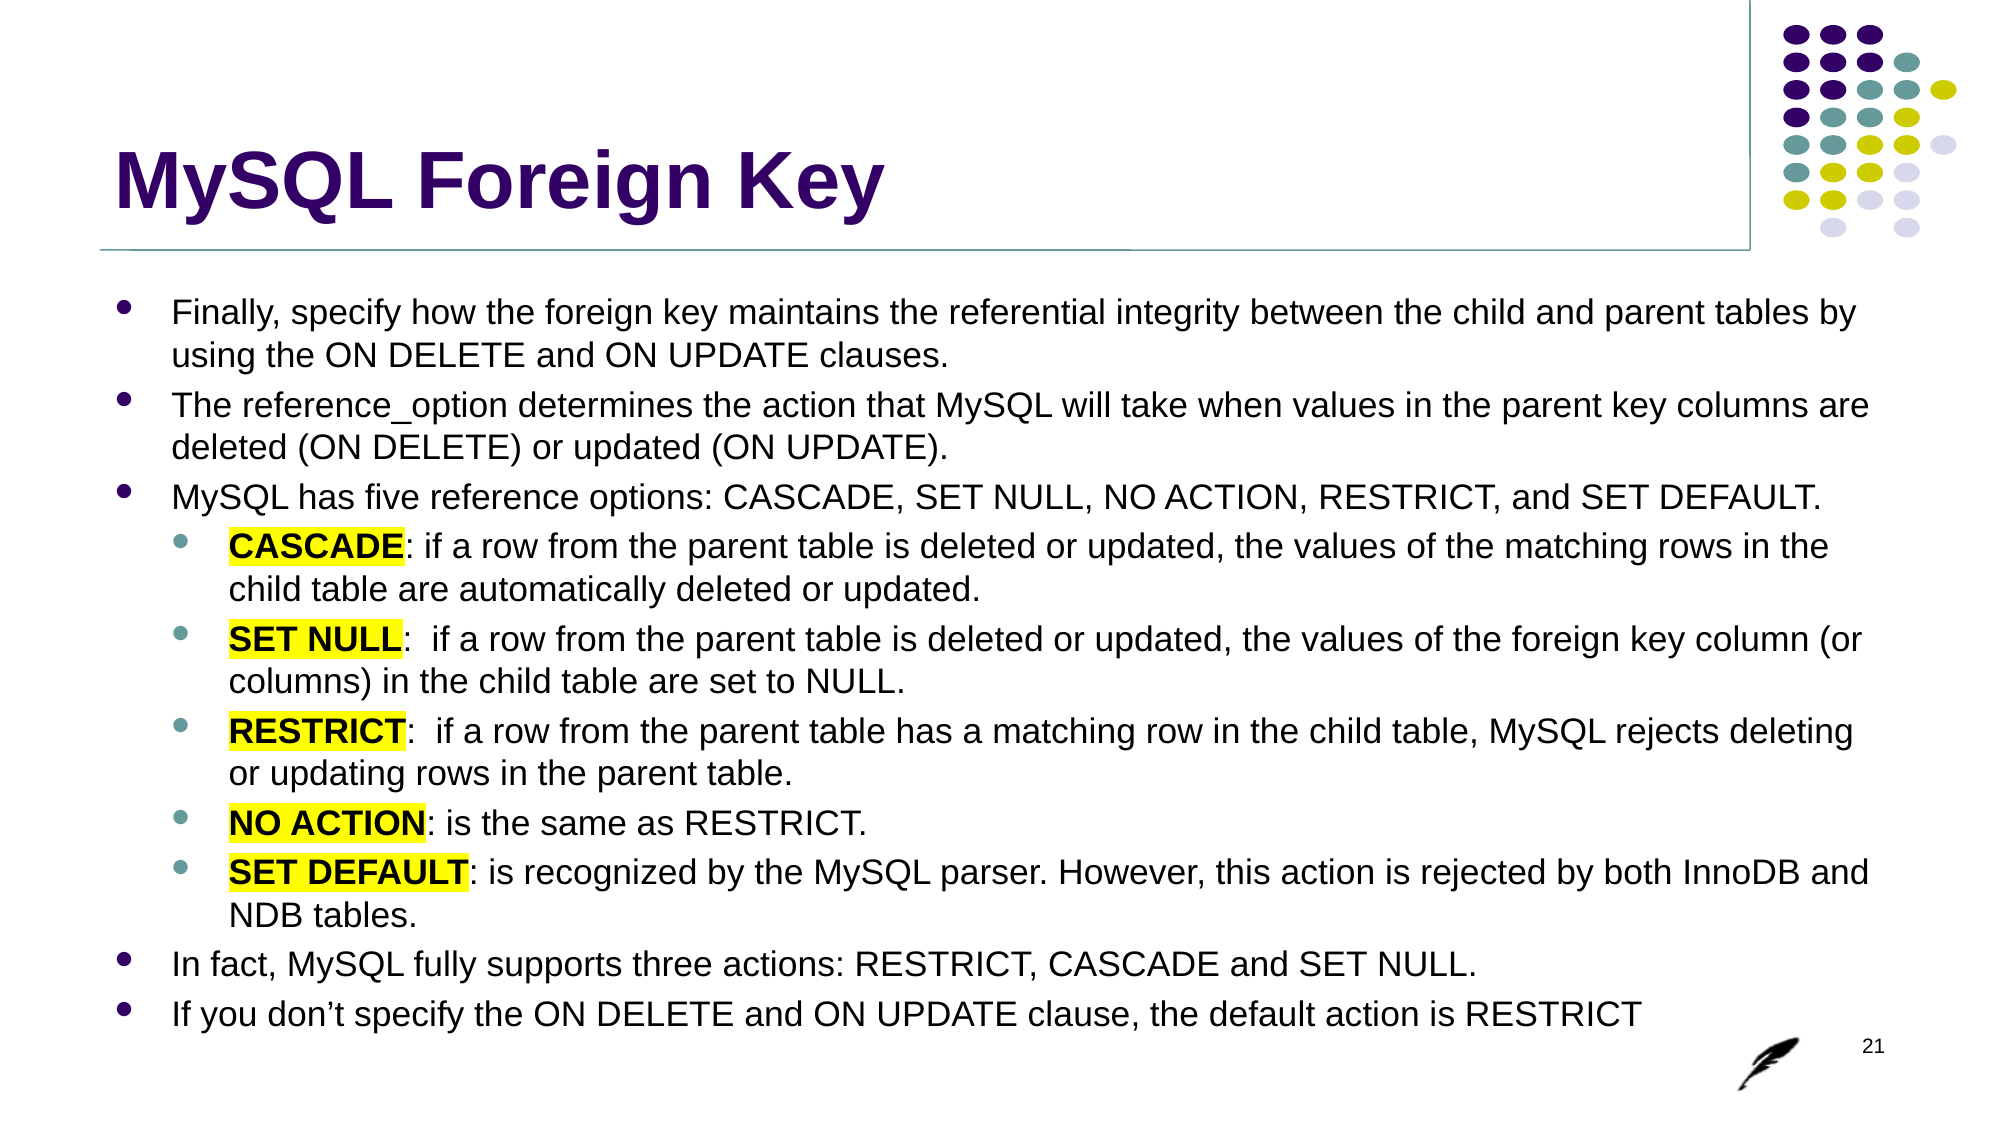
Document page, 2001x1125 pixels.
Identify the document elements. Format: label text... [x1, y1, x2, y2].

slide_number 21 [1433, 1025, 1900, 1100]
list Finally, specify how the foreign key maintains the referential integrity between the child and parent tables by using the ON DELETE and ON UPDATE clauses. The reference_option determines the action that MySQL will take when values in the parent key columns are deleted (ON DELETE) or updated (ON UPDATE). MySQL has five reference options: CASCADE, SET NULL, NO ACTION, RESTRICT, and SET DEFAULT. CASCADE: if a row from the parent table is deleted or updated, the values of the matching rows in the child table are automatically deleted or updated. SET NULL: if a row from the parent table is deleted or updated, the values of the foreign key column (or columns) in the child table are set to NULL. RESTRICT: if a row from the parent table has a matching row in the child table, MySQL rejects deleting or updating rows in the parent table. NO ACTION: is the same as RESTRICT. SET DEFAULT: is recognized by the MySQL parser. However, this action is rejected by both InnoDB and NDB tables. In fact, MySQL fully supports three actions: RESTRICT, CASCADE and SET NULL. If you don’t specify the ON DELETE and ON UPDATE clause, the default action is RESTRICT [99, 282, 1900, 1006]
title MySQL Foreign Key [99, 20, 1750, 233]
